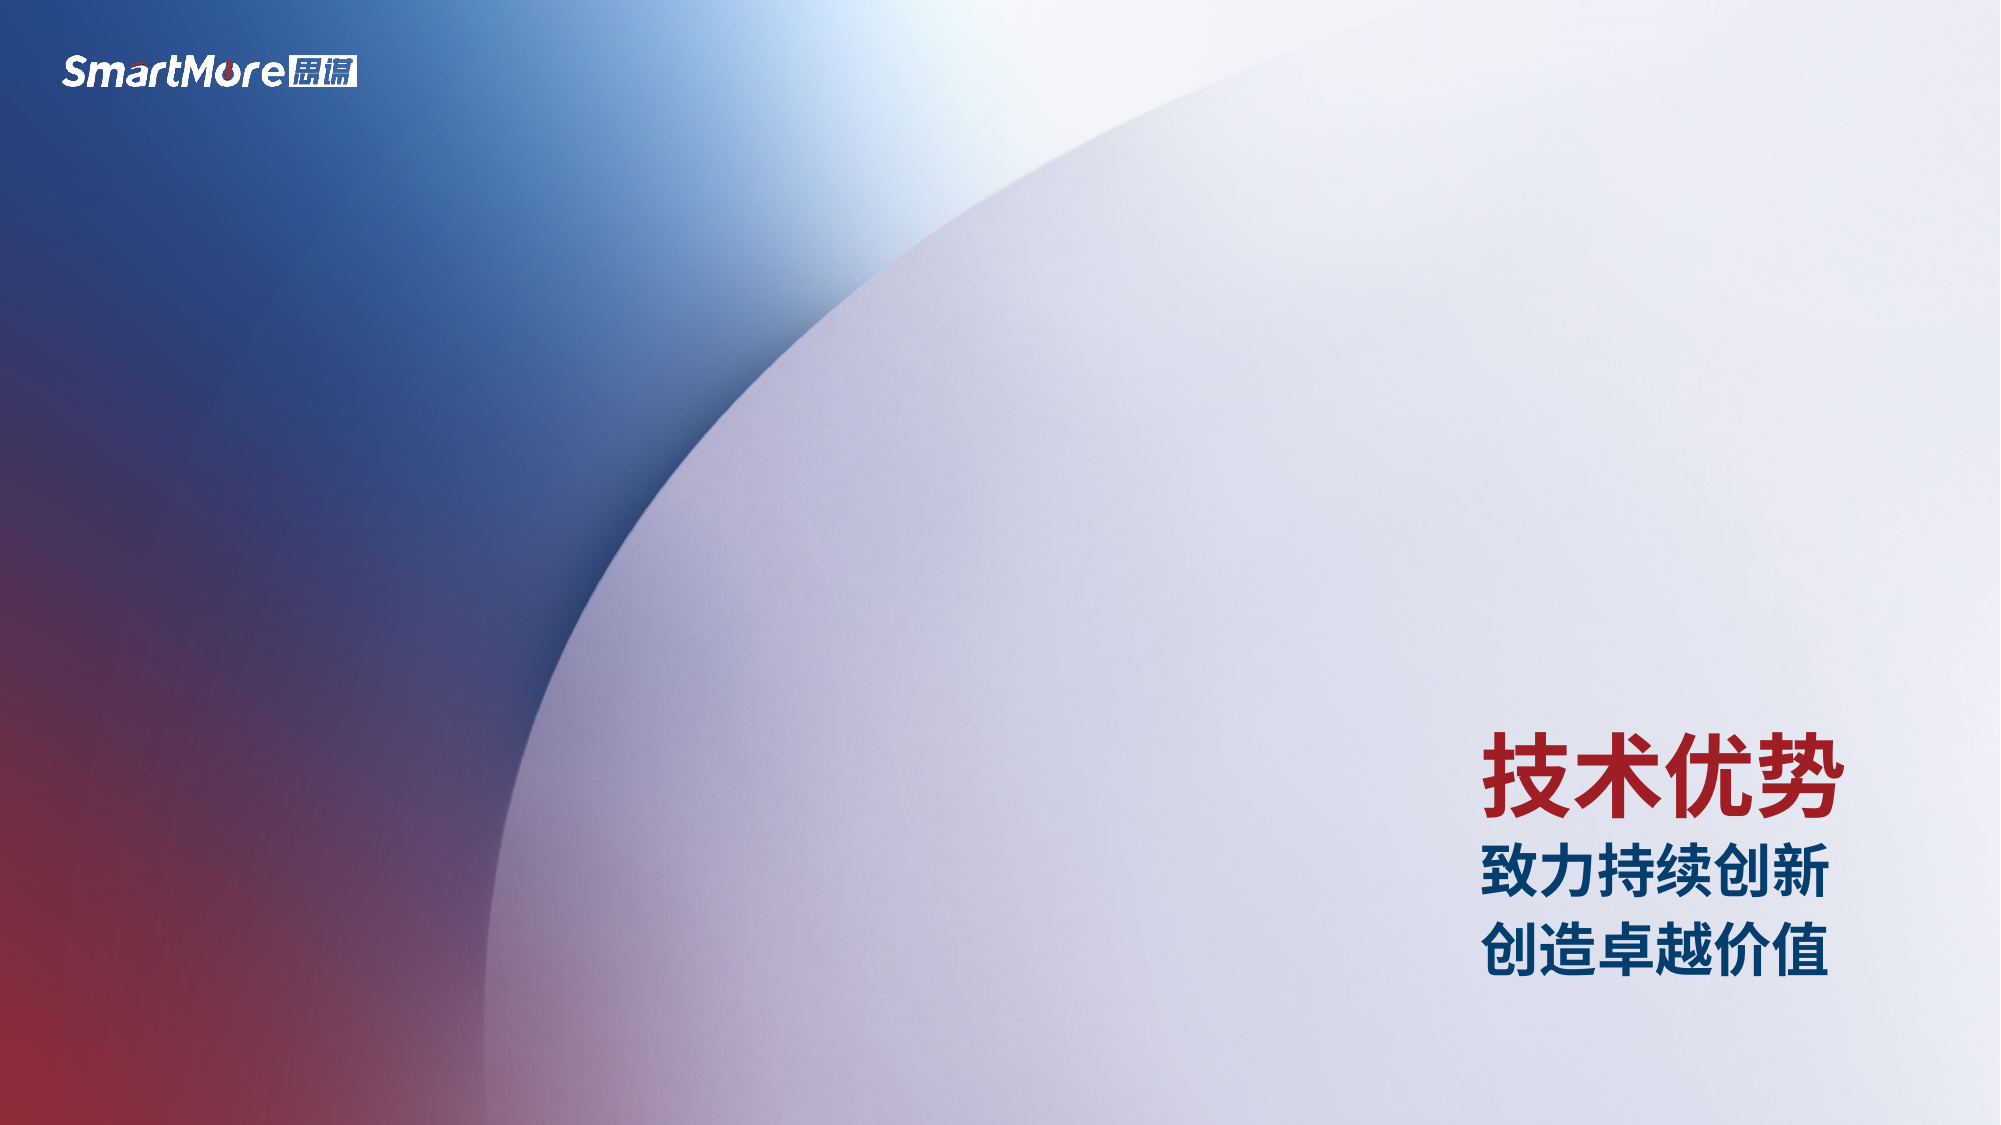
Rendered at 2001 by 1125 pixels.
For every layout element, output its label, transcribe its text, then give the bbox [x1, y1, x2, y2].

list 致力持续创新 [1465, 836, 1853, 909]
picture [0, 0, 2000, 1125]
list 创造卓越价值 [1465, 909, 1853, 996]
text_box 技术优势 [1465, 710, 2000, 836]
